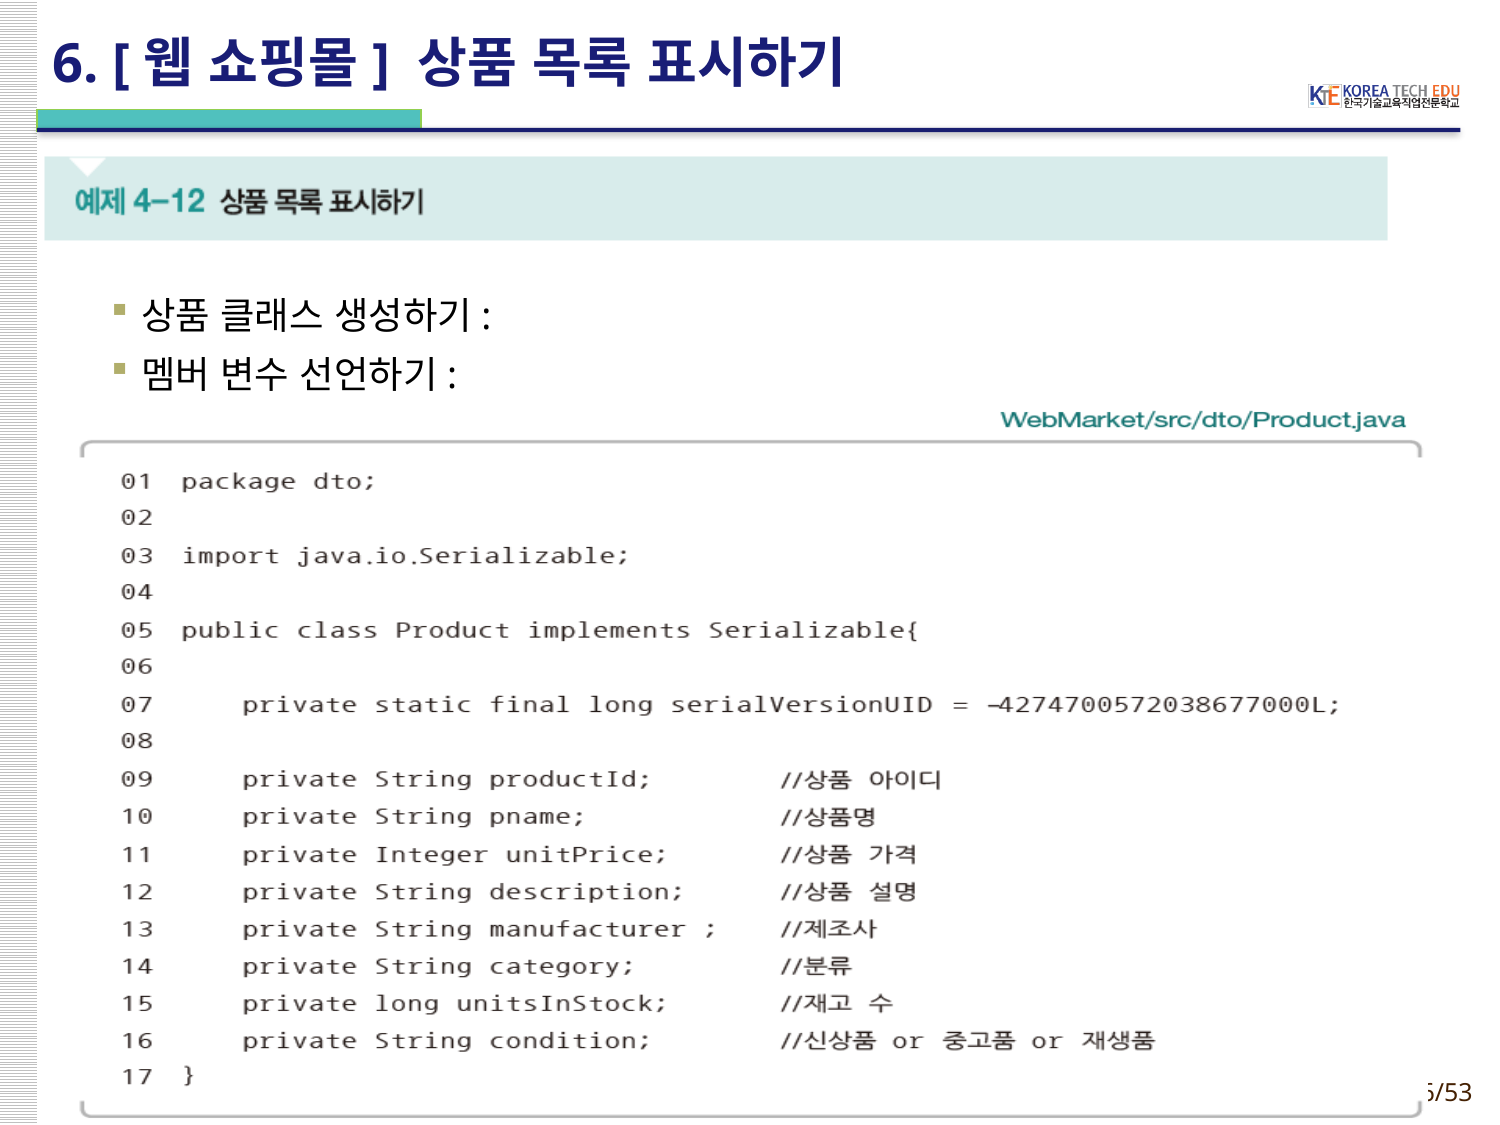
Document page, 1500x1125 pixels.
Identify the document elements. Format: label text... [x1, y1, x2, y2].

picture [1305, 78, 1464, 112]
list 상품 클래스 생성하기: 멤버 변수 선언하기: [37, 152, 1463, 1091]
title 6. [웹 쇼핑몰] 상품 목록 표시하기 [37, 13, 1278, 109]
picture [72, 396, 1428, 1125]
picture [36, 152, 1391, 247]
